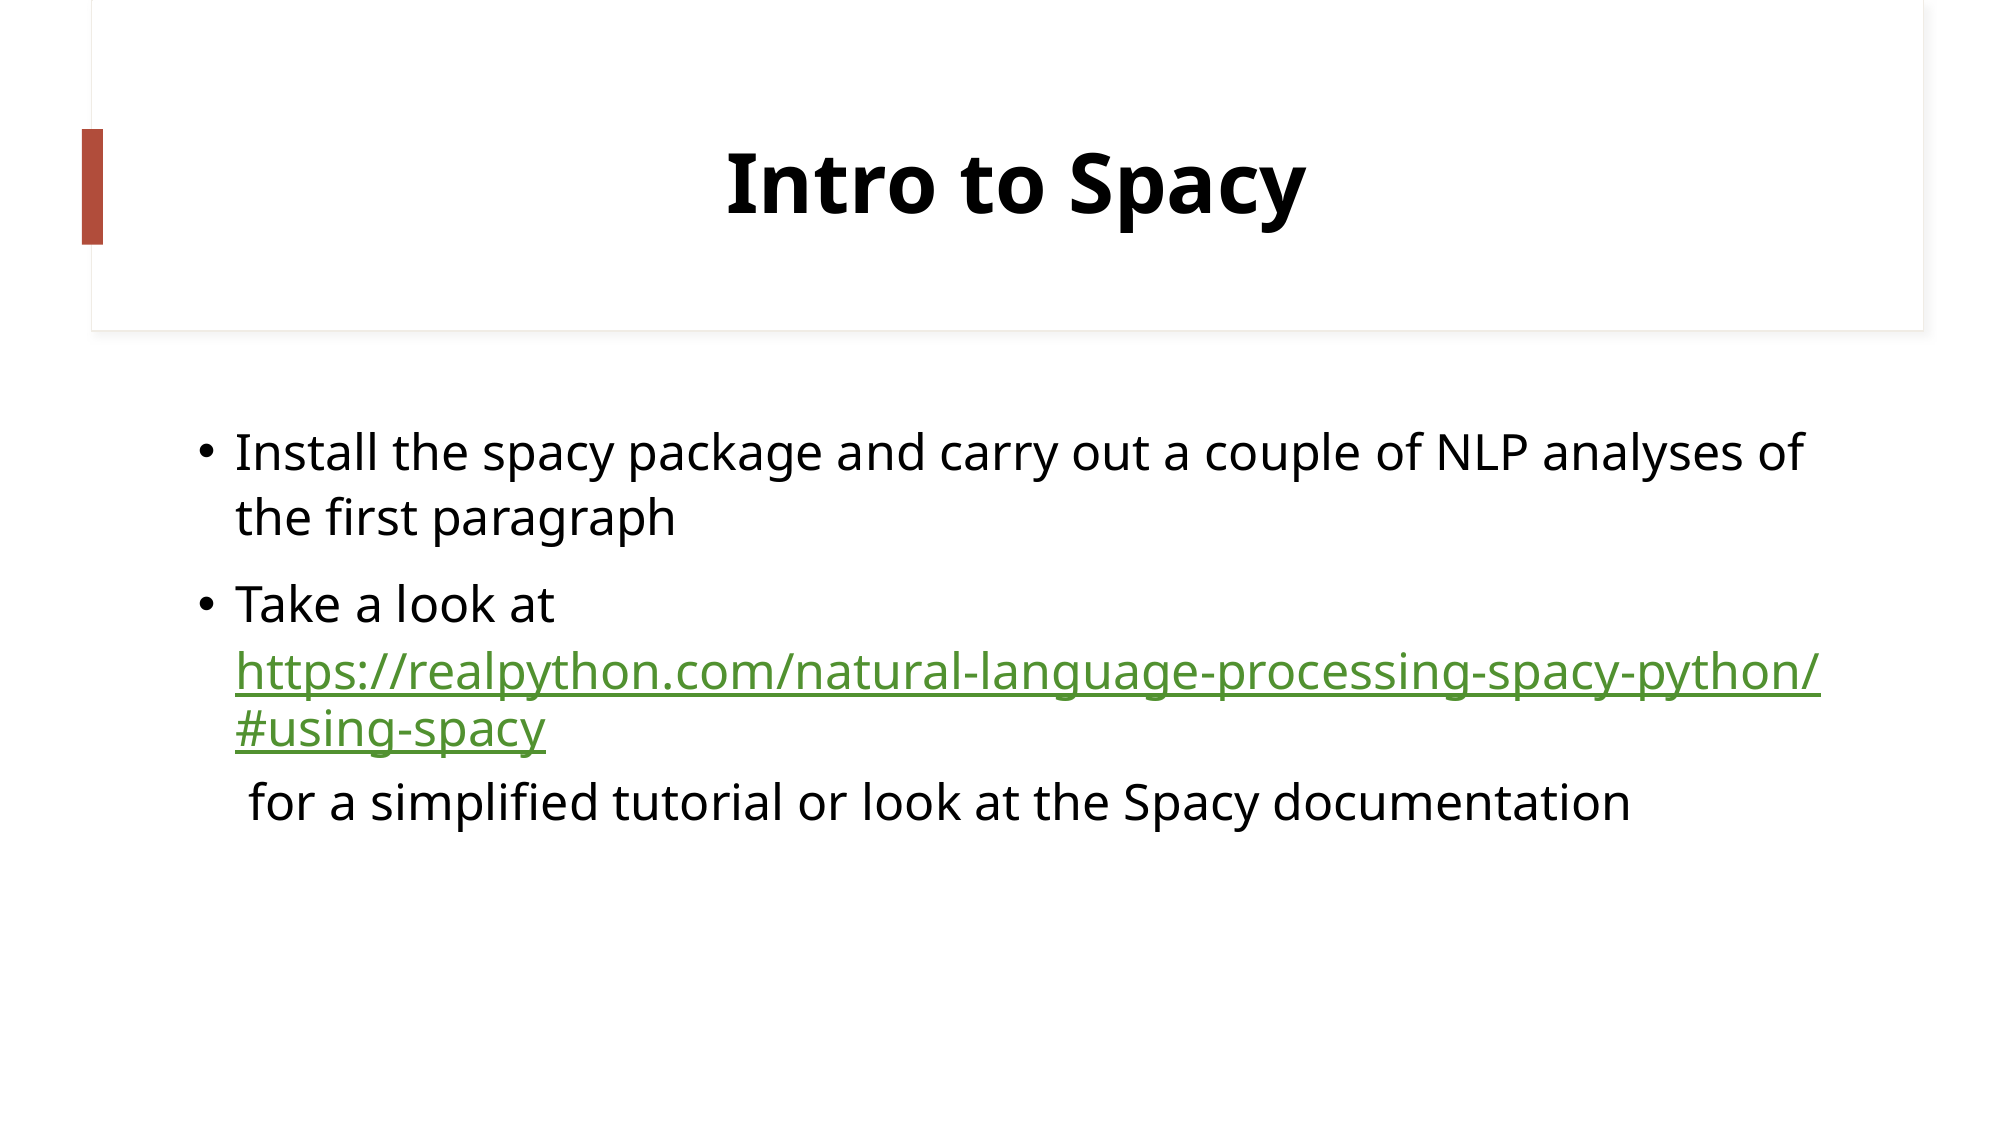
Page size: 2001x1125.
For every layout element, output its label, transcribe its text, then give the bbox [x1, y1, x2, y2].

list Install the spacy package and carry out a couple of NLP analyses of the first paragraph Take a look at https://realpython.com/natural-language-processing-spacy-python/#using-spacy for a simplified tutorial or look at the Spacy documentation [183, 406, 1851, 1013]
title Intro to Spacy [183, 90, 1851, 284]
